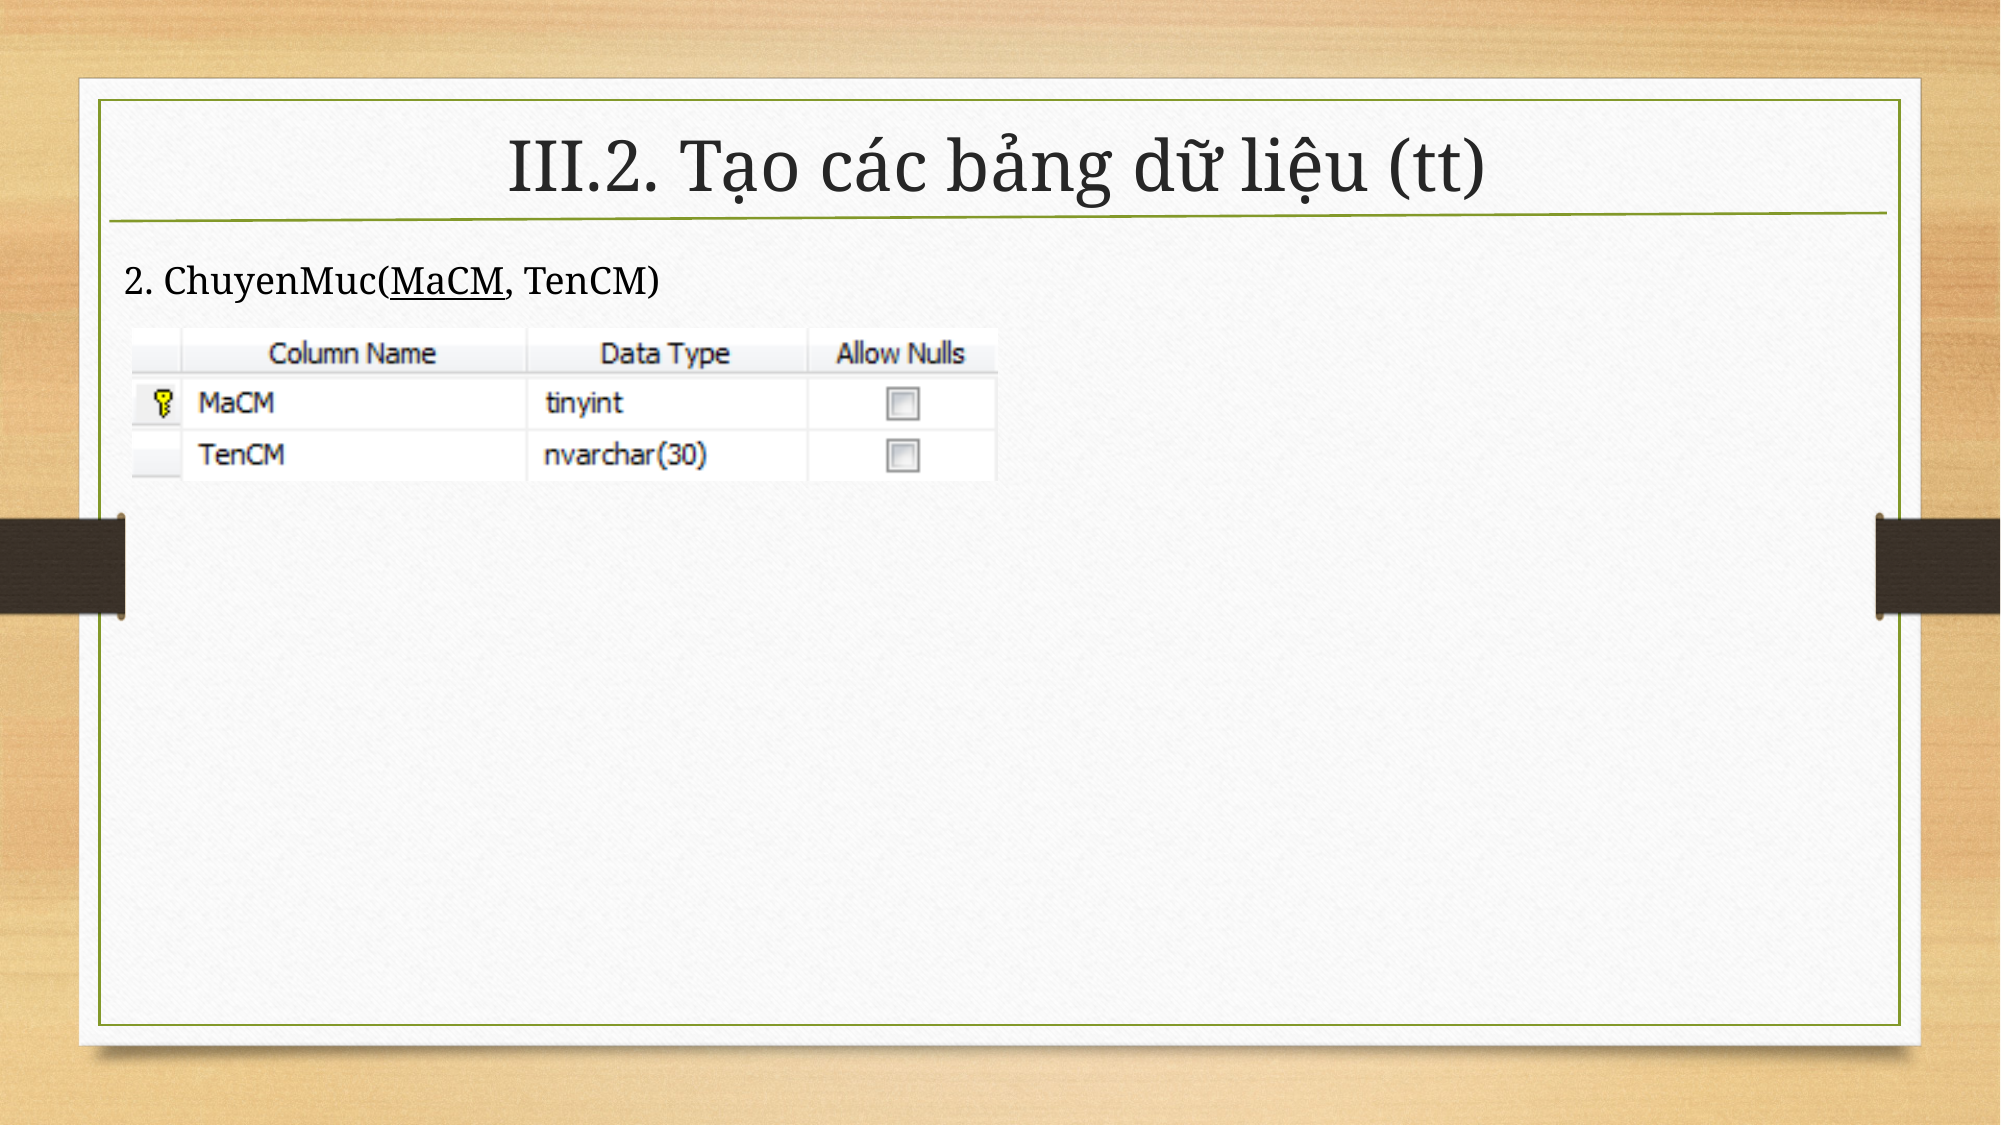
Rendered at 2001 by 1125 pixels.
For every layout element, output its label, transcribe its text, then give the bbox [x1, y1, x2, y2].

picture [0, 0, 2001, 1125]
text_box 2. ChuyenMuc(MaCM, TenCM) [108, 249, 1887, 310]
title III.2. Tạo các bảng dữ liệu (tt) [108, 113, 1887, 213]
